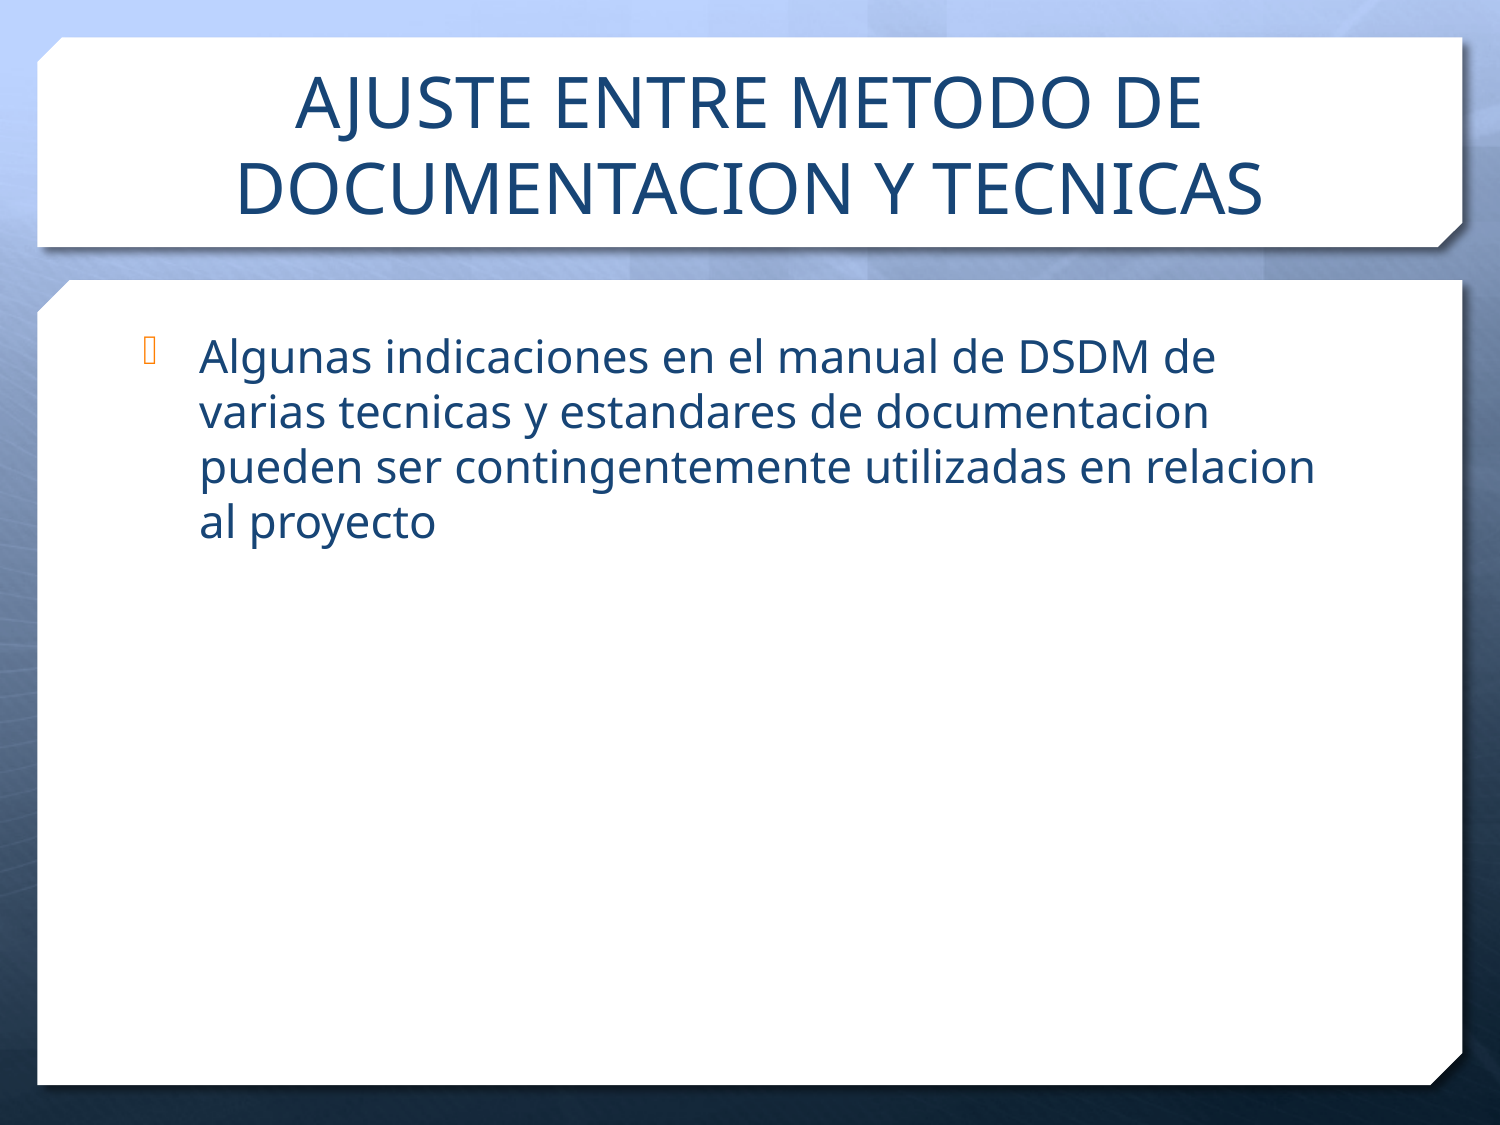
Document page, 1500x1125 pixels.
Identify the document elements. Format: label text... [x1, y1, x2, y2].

list Algunas indicaciones en el manual de DSDM de varias tecnicas y estandares de documentacion pueden ser contingentemente utilizadas en relacion al proyecto [127, 319, 1372, 978]
title AJUSTE ENTRE METODO DE DOCUMENTACION Y TECNICAS [127, 48, 1372, 236]
